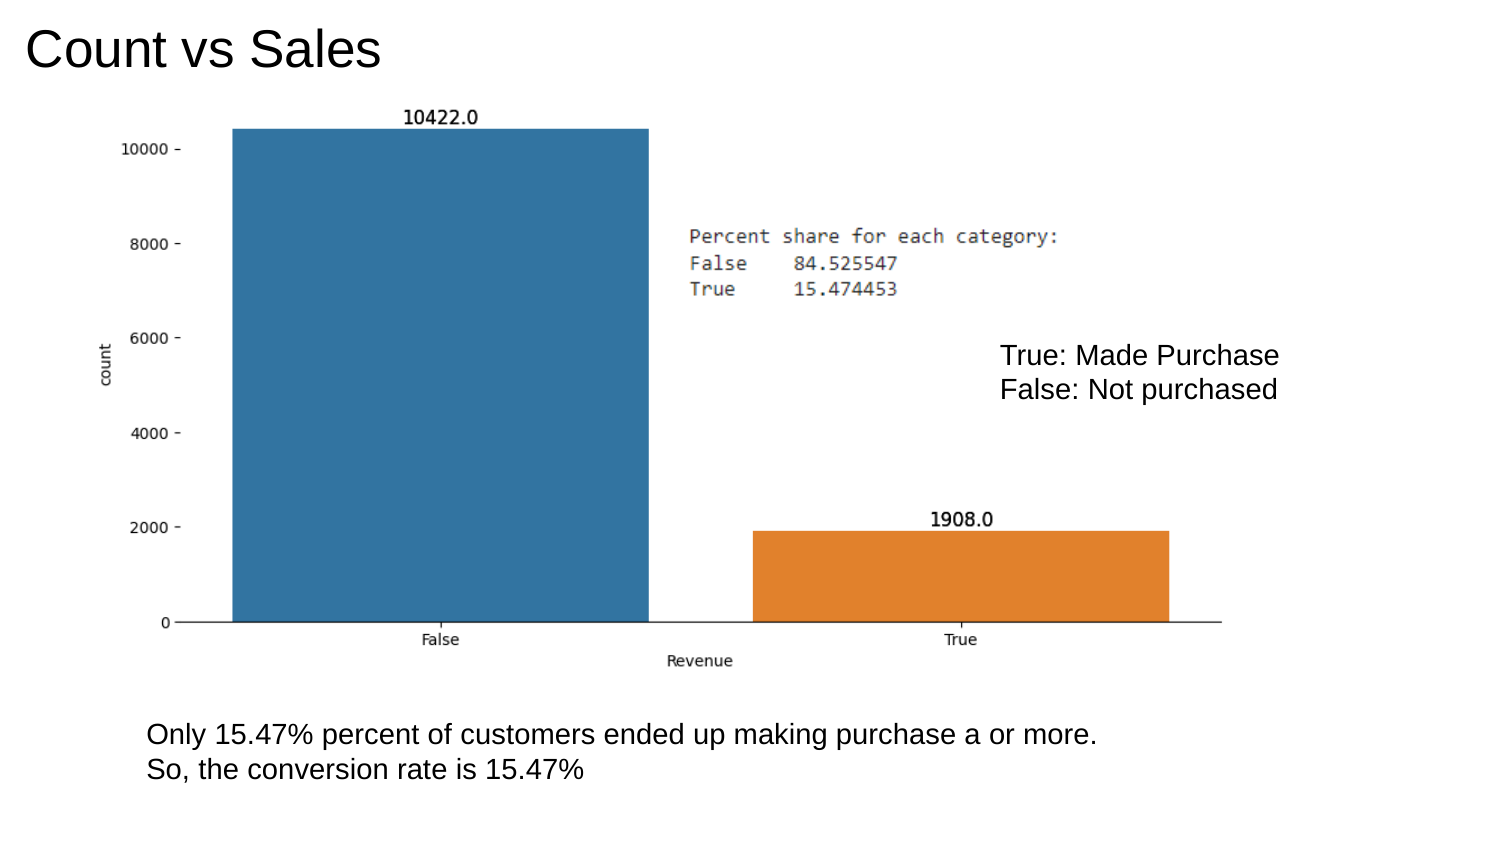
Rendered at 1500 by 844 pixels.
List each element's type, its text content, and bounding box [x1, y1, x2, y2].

text_box True: Made Purchase False: Not purchased [1235, 320, 1377, 404]
title Count vs Sales [10, 0, 1409, 94]
picture [87, 93, 1232, 681]
text_box Only 15.47% percent of customers ended up making purchase a or more. So, the conversion rate is 15.47% [131, 700, 1220, 808]
